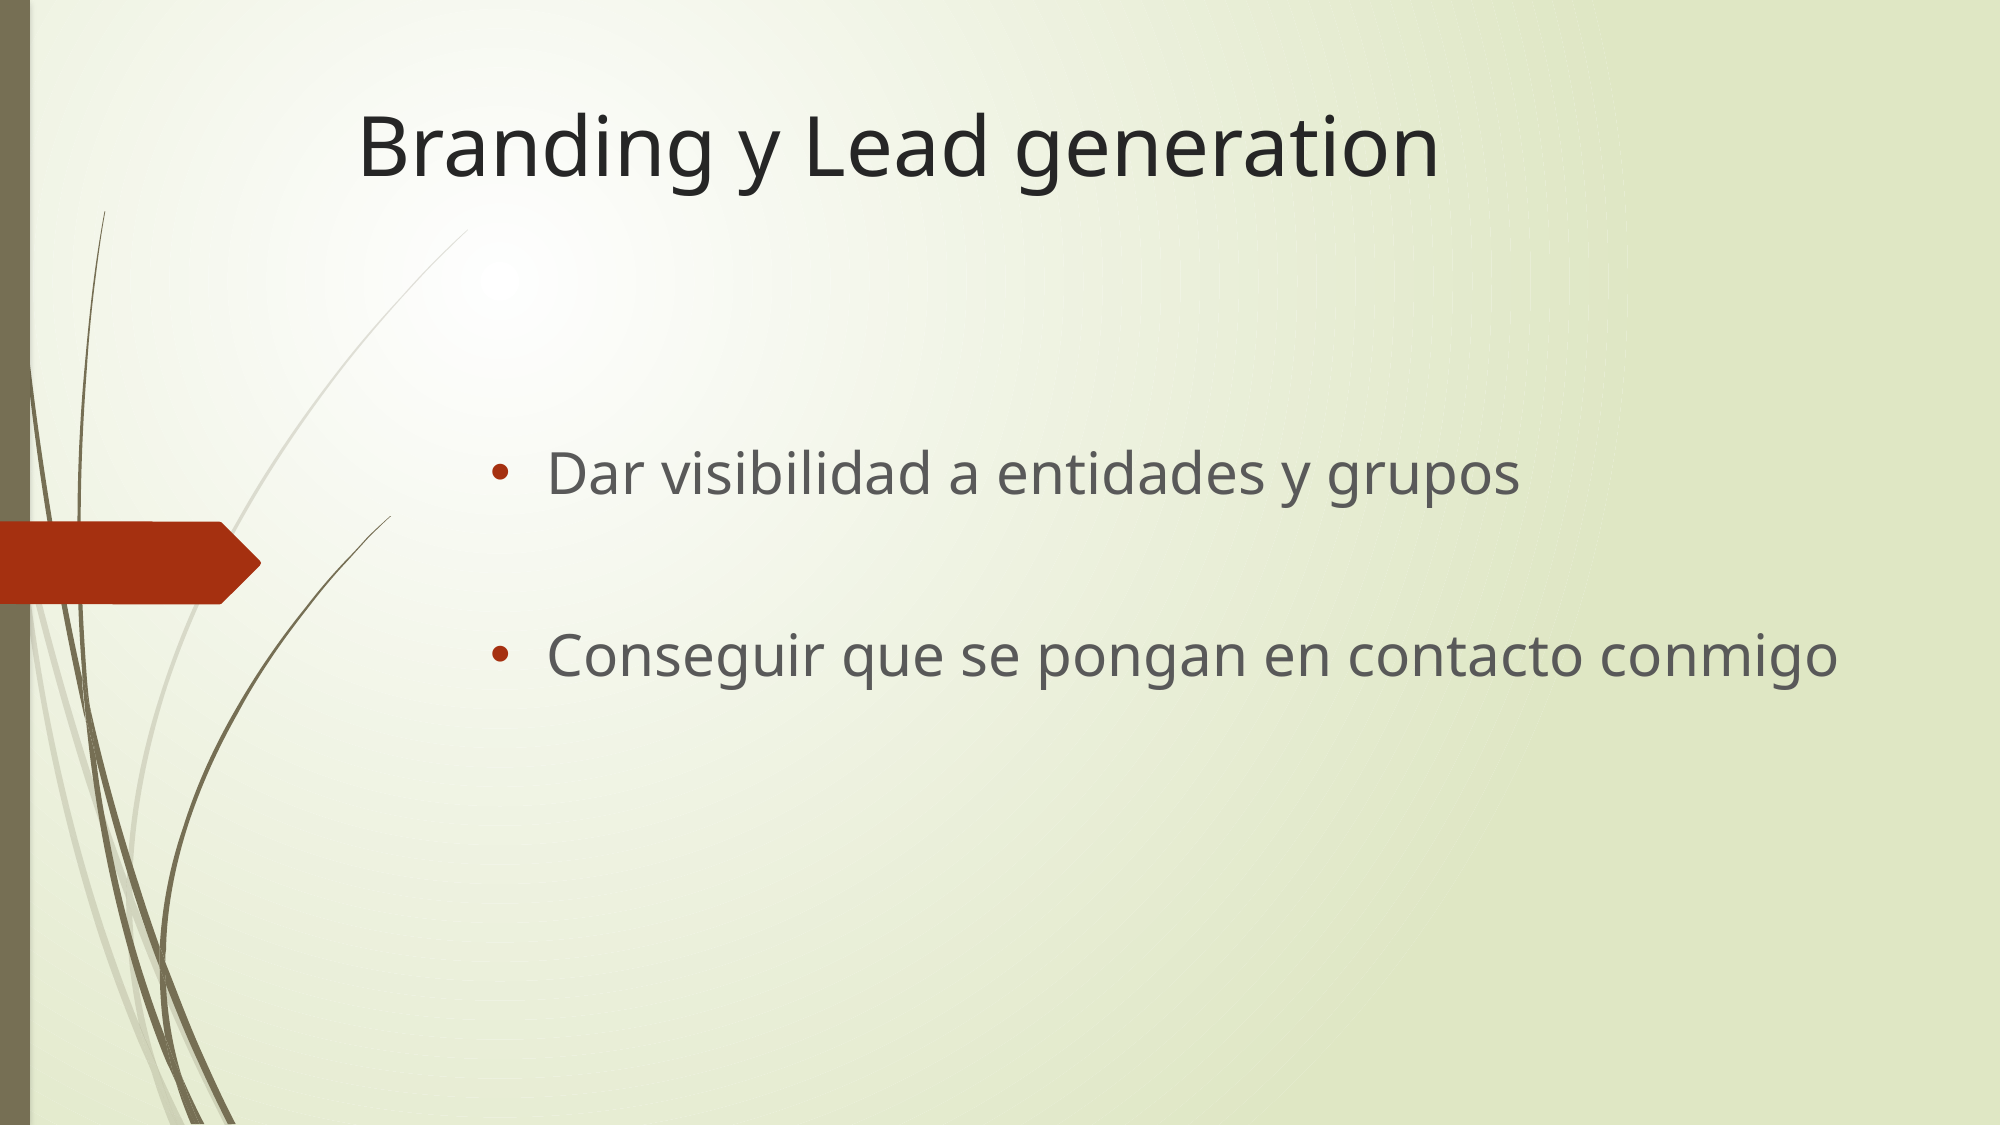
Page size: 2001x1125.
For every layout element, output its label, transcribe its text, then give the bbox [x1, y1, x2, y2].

list Dar visibilidad a entidades y grupos Conseguir que se pongan en contacto conmigo [475, 429, 1938, 821]
title Branding y Lead generation [341, 59, 1805, 301]
